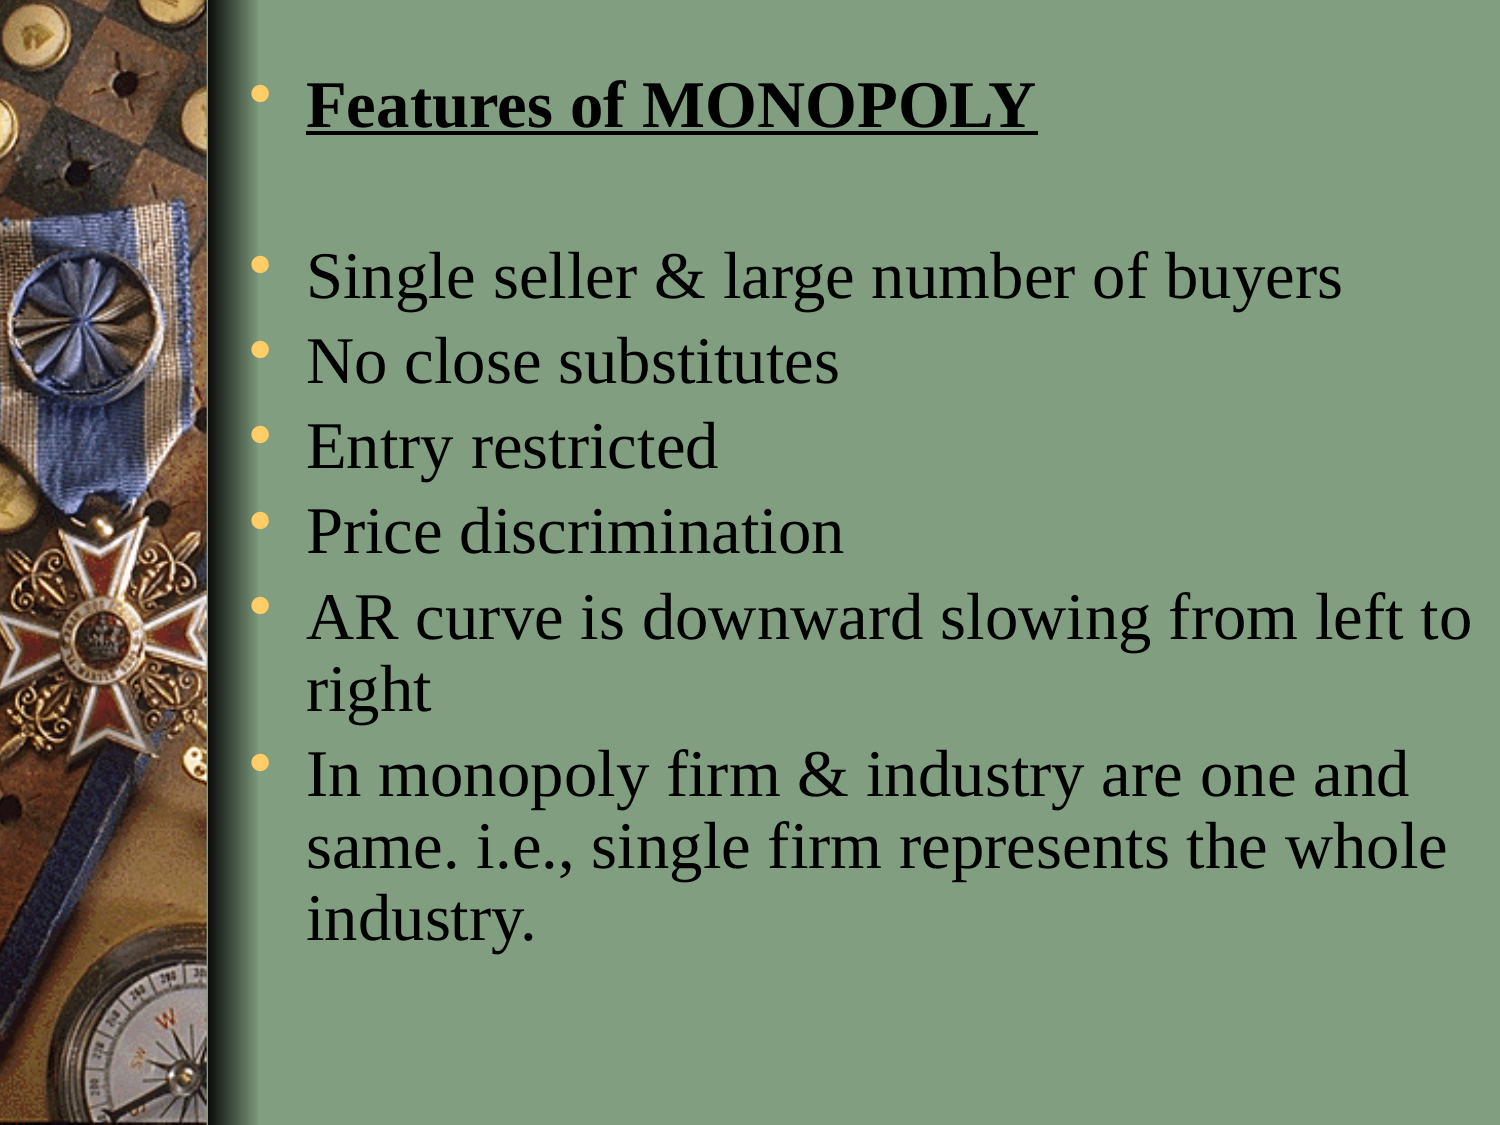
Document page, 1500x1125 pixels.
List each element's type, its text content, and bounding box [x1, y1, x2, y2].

list Features of MONOPOLY Single seller & large number of buyers No close substitutes Entry restricted Price discrimination AR curve is downward slowing from left to right In monopoly firm & industry are one and same. i.e., single firm represents the whole industry. [224, 62, 1500, 1001]
picture [0, 0, 207, 1125]
